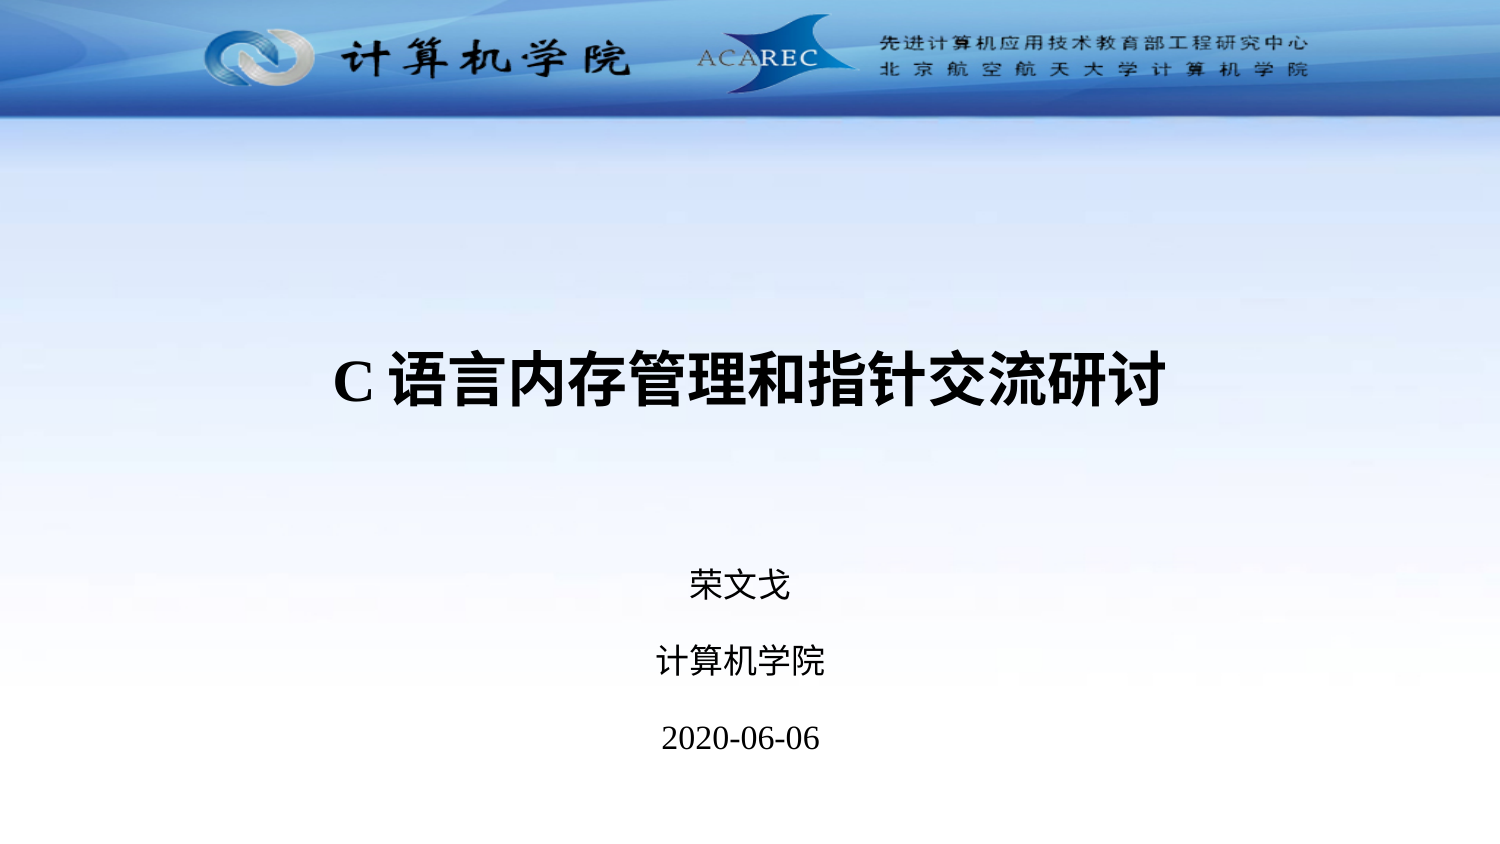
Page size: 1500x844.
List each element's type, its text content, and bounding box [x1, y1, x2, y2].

title C语言内存管理和指针交流研讨 [253, 333, 1246, 422]
picture [0, 0, 1500, 844]
subtitle 荣文戈 计算机学院 2020-06-06 [379, 527, 1102, 765]
